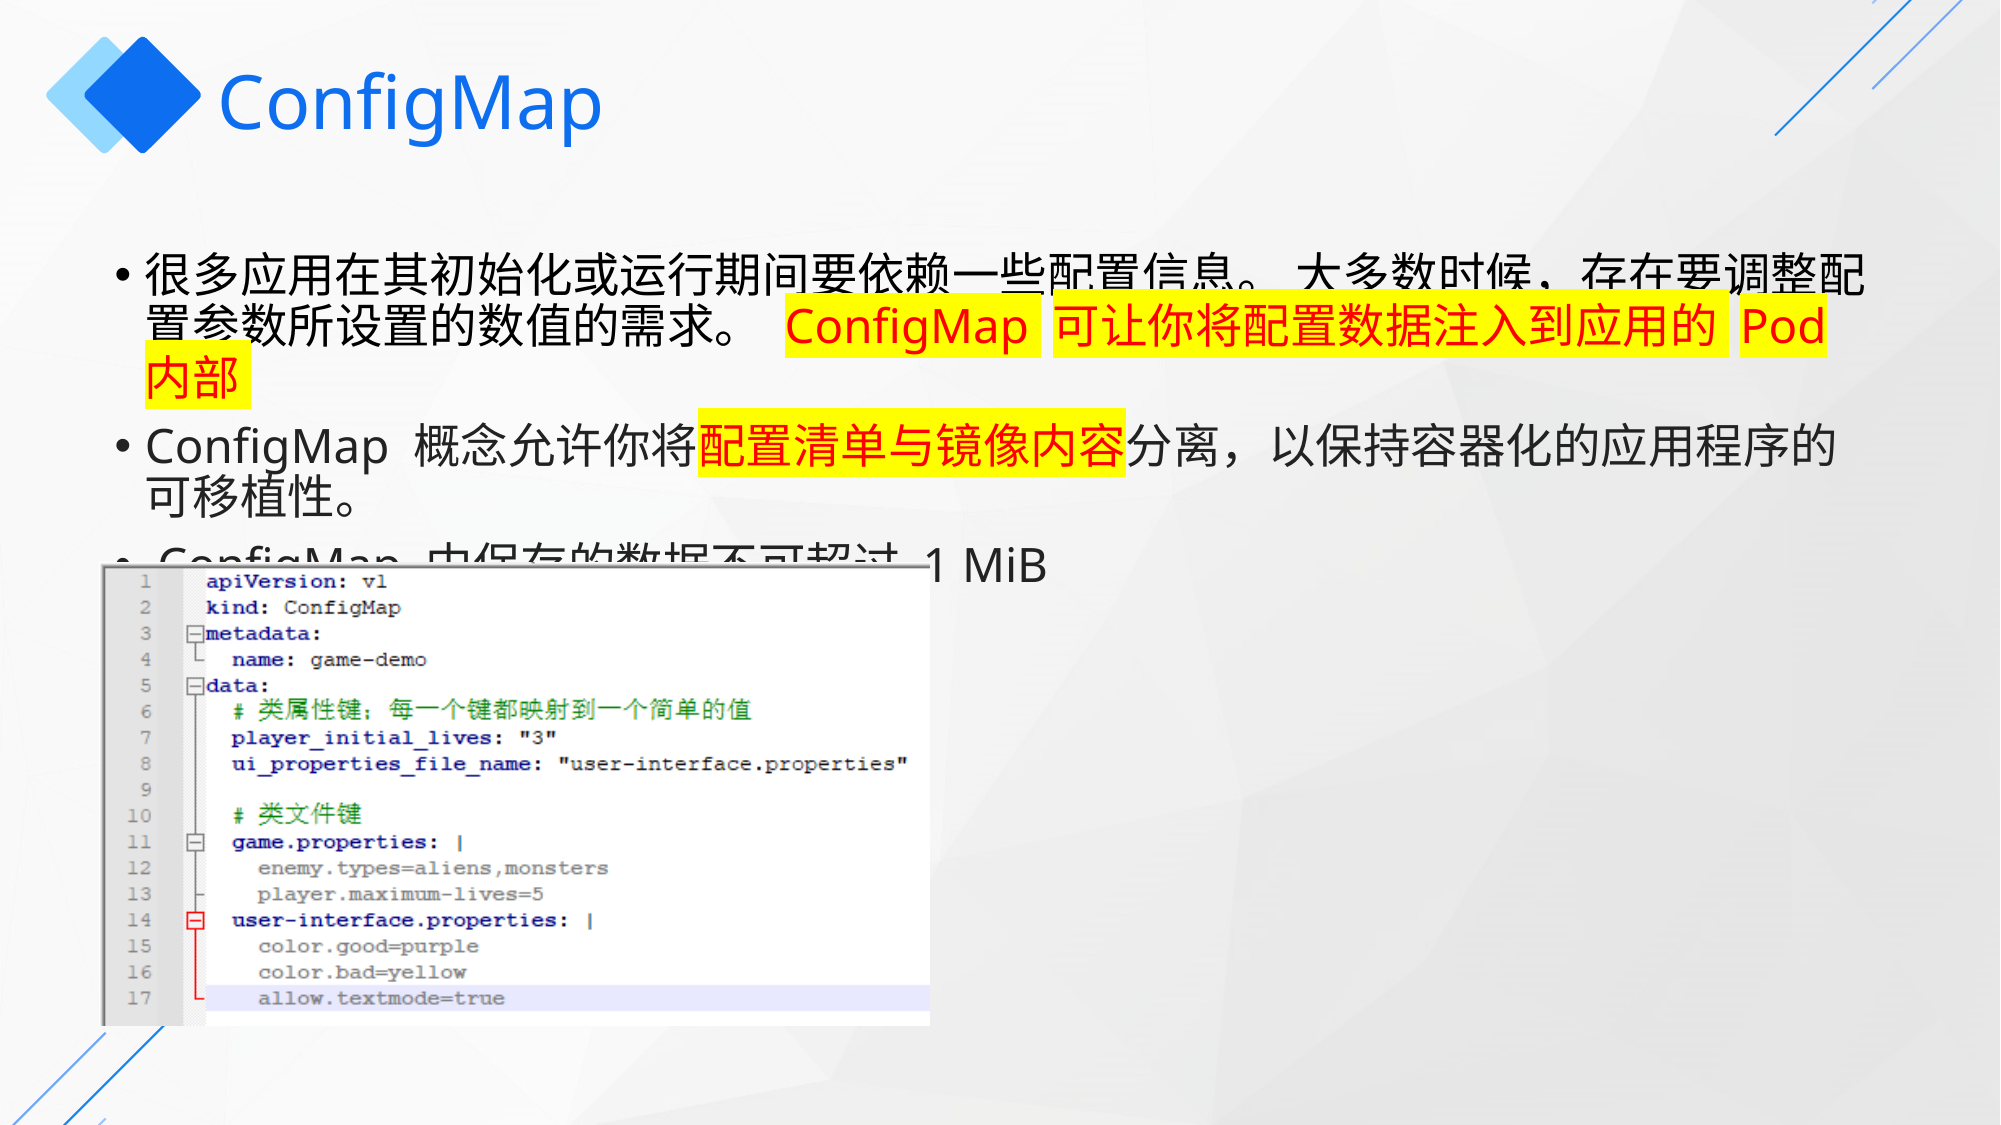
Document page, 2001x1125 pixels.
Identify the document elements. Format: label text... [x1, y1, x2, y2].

list ConfigMap [203, 57, 1356, 164]
picture [99, 562, 930, 1026]
